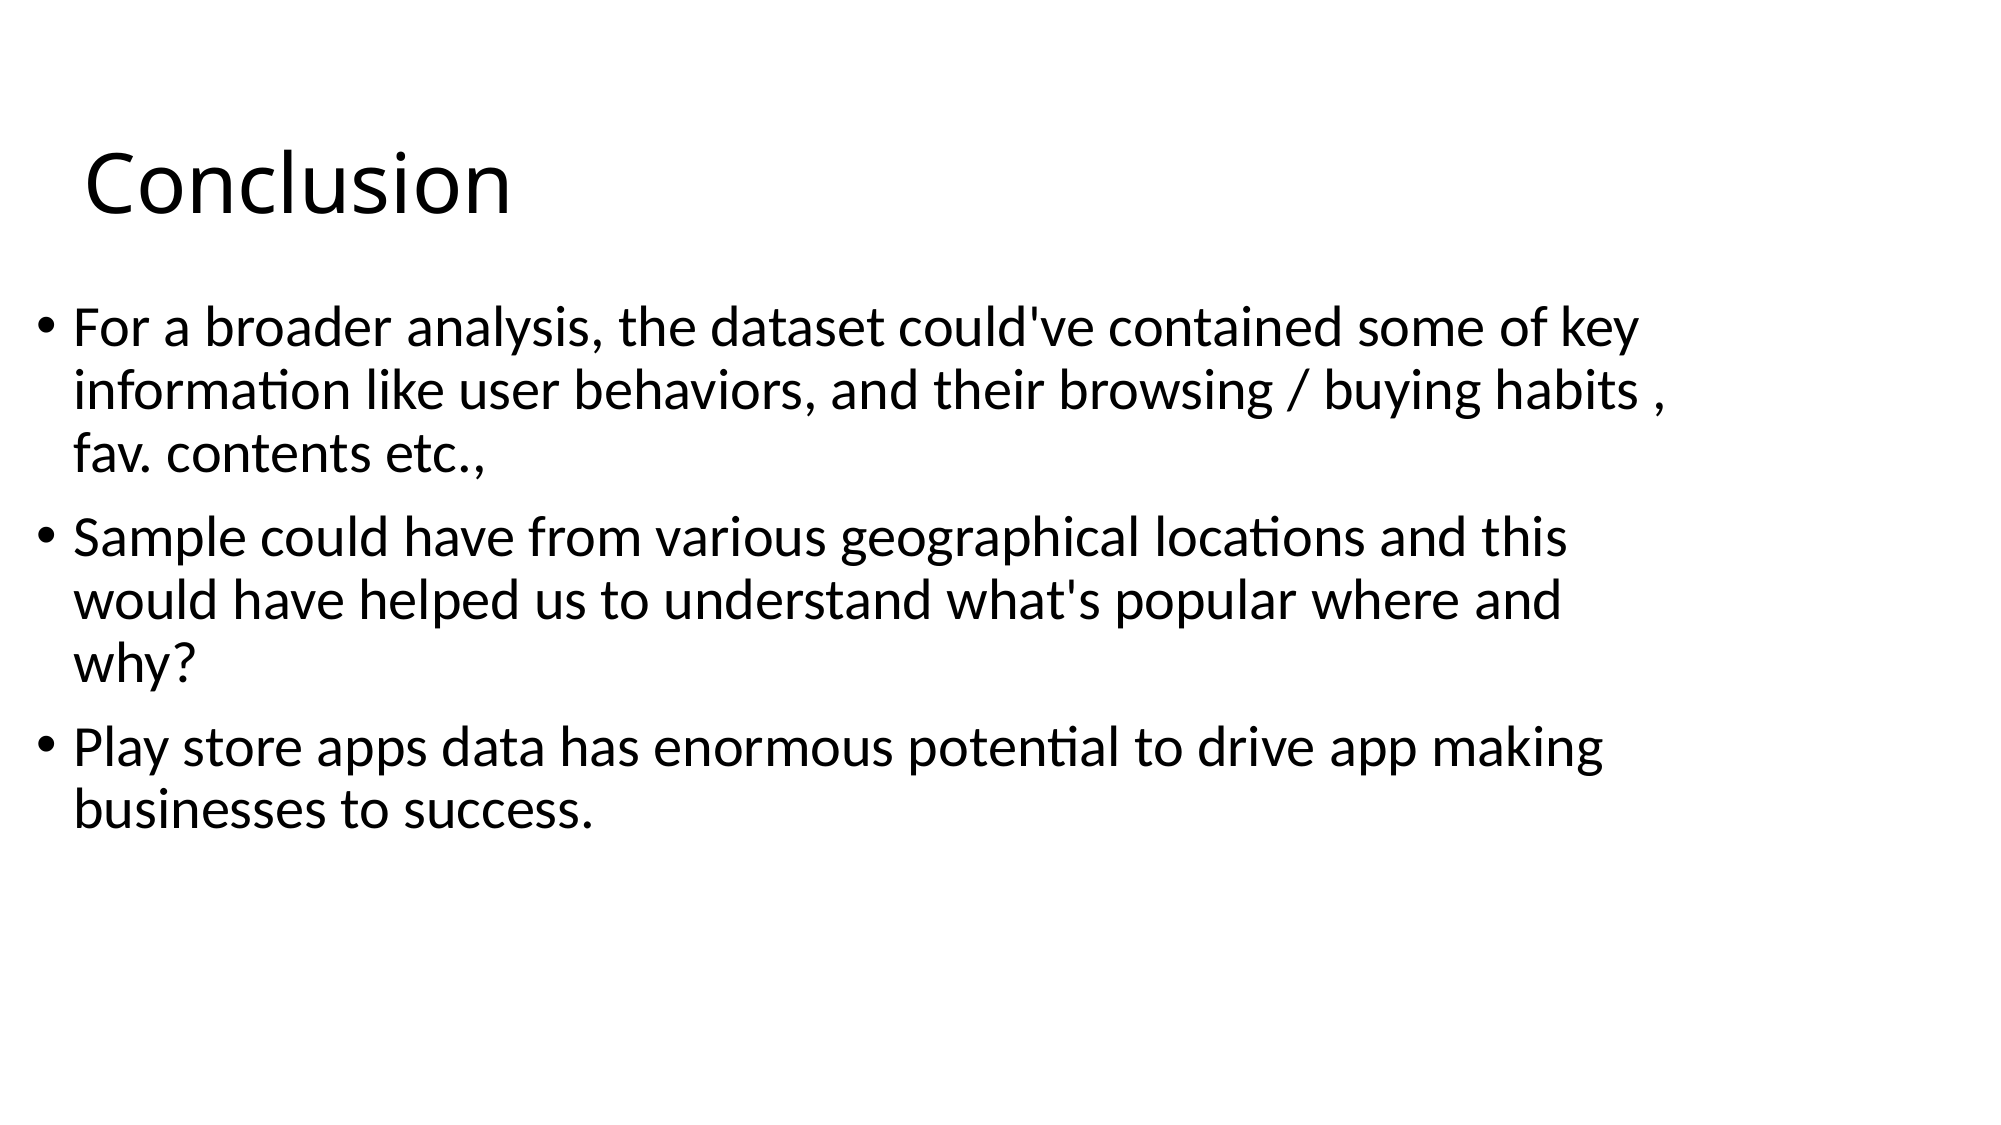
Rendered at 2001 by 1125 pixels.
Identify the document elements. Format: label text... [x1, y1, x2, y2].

subtitle Conclusion [63, 95, 548, 239]
subtitle For a broader analysis, the dataset could've contained some of key information like user behaviors, and their browsing / buying habits , fav. contents etc., Sample could have from various geographical locations and this would have helped us to understand what's popular where and why? Play store apps data has enormous potential to drive app making businesses to success. [15, 276, 1719, 885]
